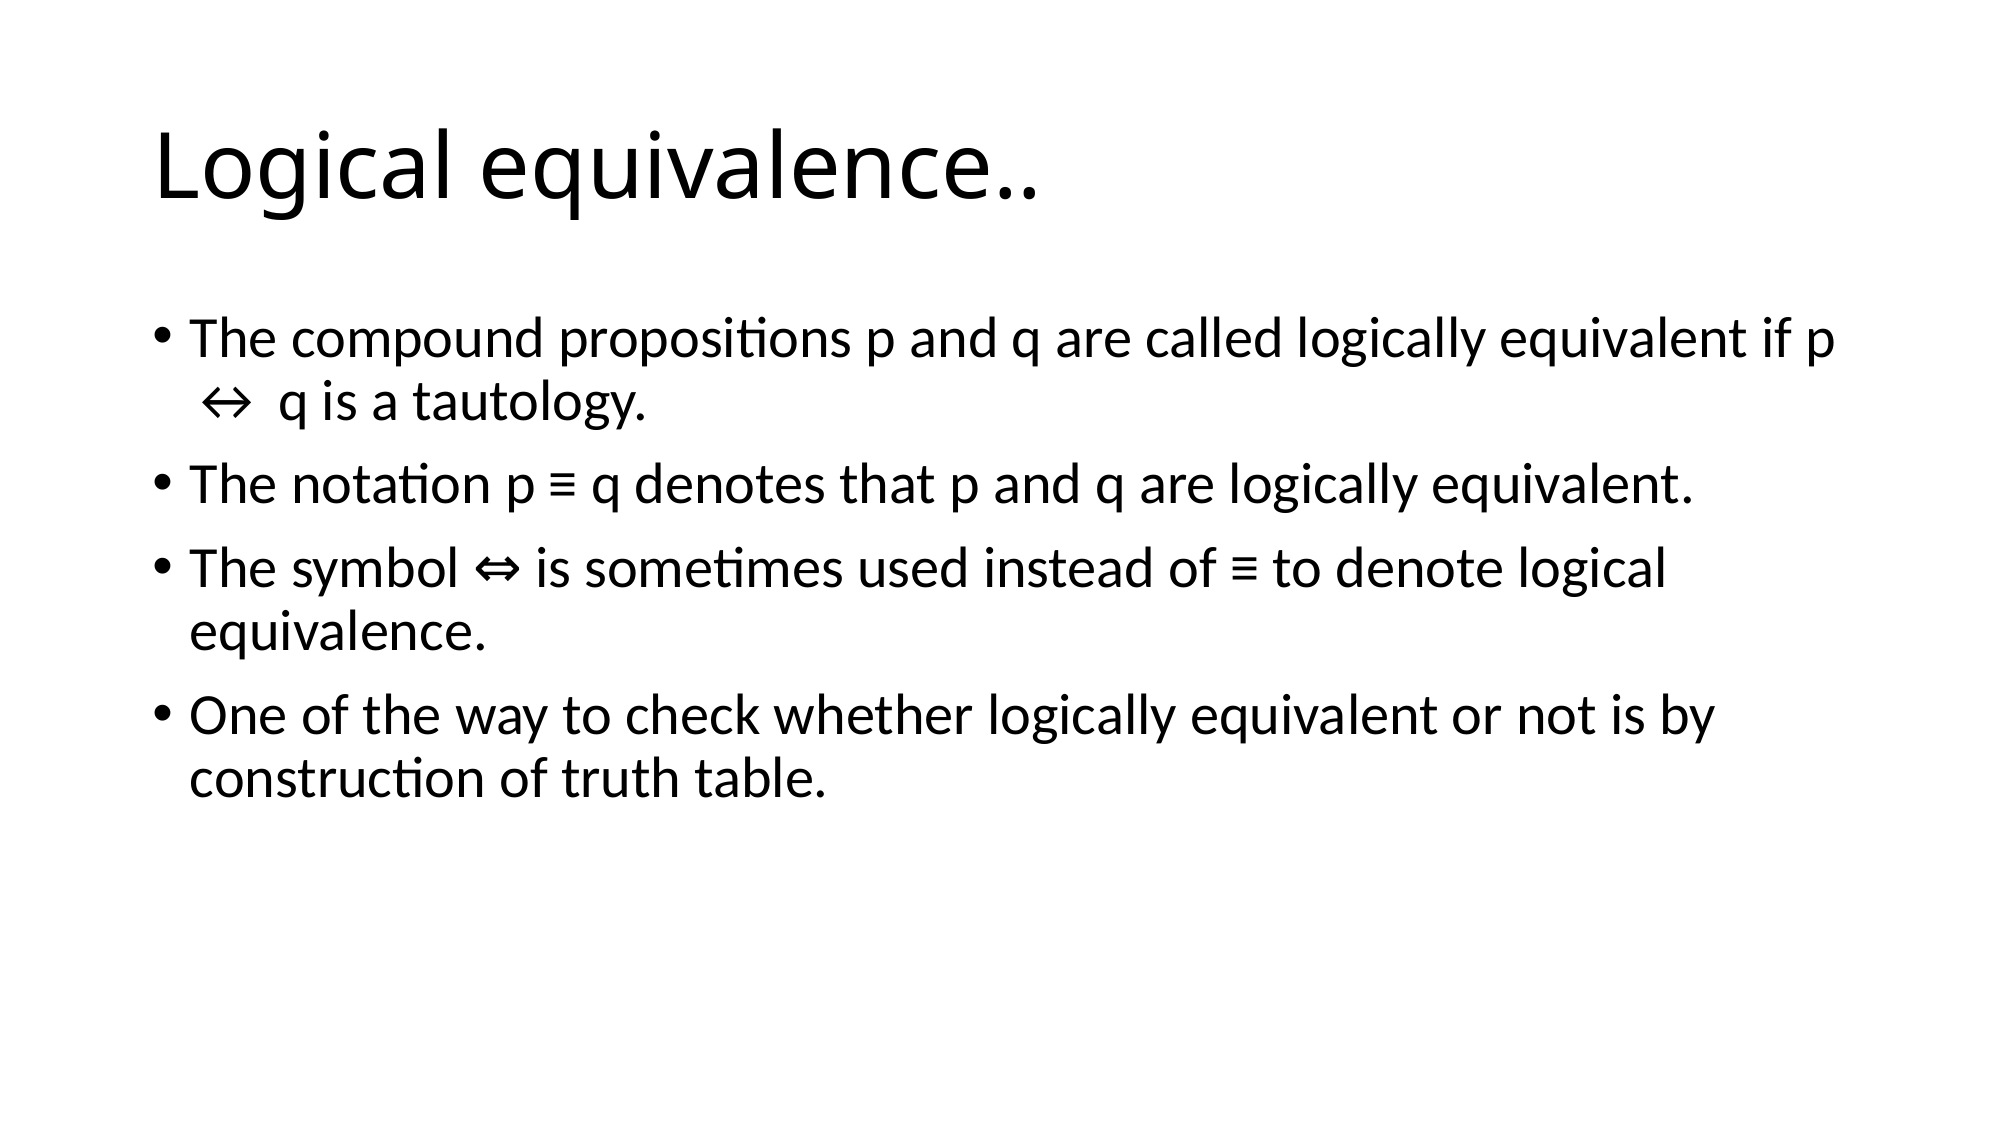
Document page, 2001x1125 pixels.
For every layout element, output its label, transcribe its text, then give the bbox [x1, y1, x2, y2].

title Logical equivalence.. [137, 59, 1863, 278]
list The compound propositions p and q are called logically equivalent if p ↔ q is a tautology. The notation p ≡ q denotes that p and q are logically equivalent. The symbol ⇔ is sometimes used instead of ≡ to denote logical equivalence. One of the way to check whether logically equivalent or not is by construction of truth table. [137, 299, 1863, 1014]
